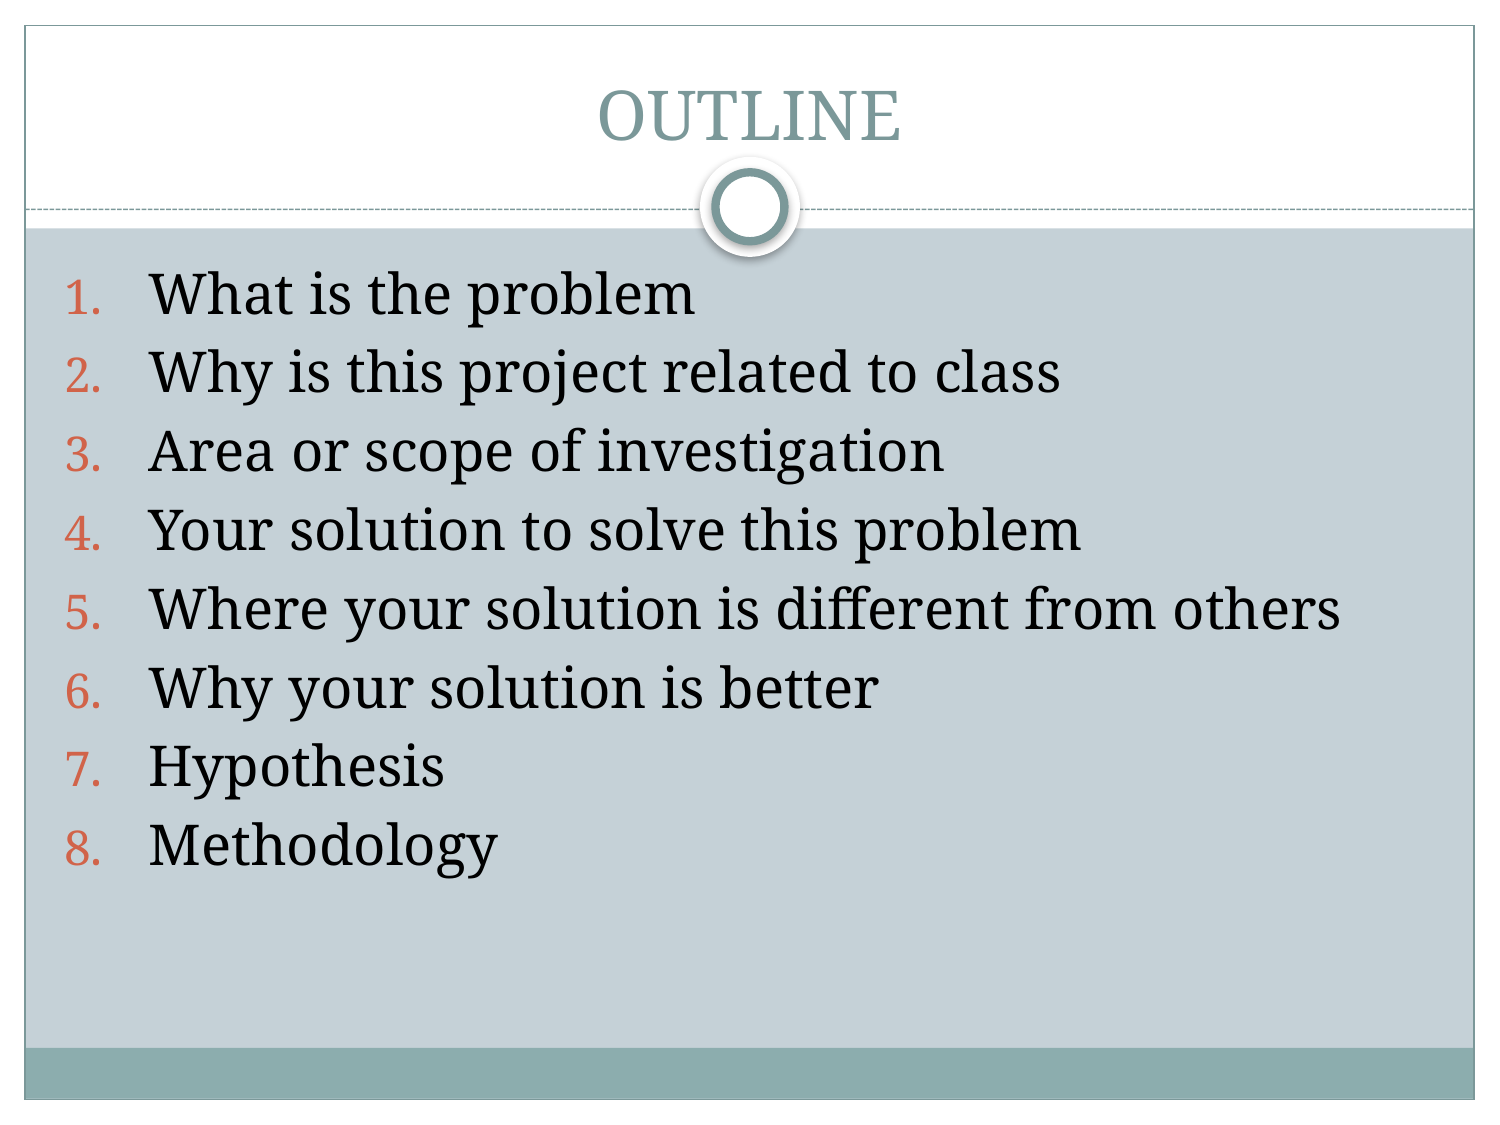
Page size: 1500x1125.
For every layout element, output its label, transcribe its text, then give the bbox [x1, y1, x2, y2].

list What is the problem Why is this project related to class Area or scope of investigation Your solution to solve this problem Where your solution is different from others Why your solution is better Hypothesis Methodology [49, 250, 1445, 1001]
title OUTLINE [49, 37, 1450, 162]
